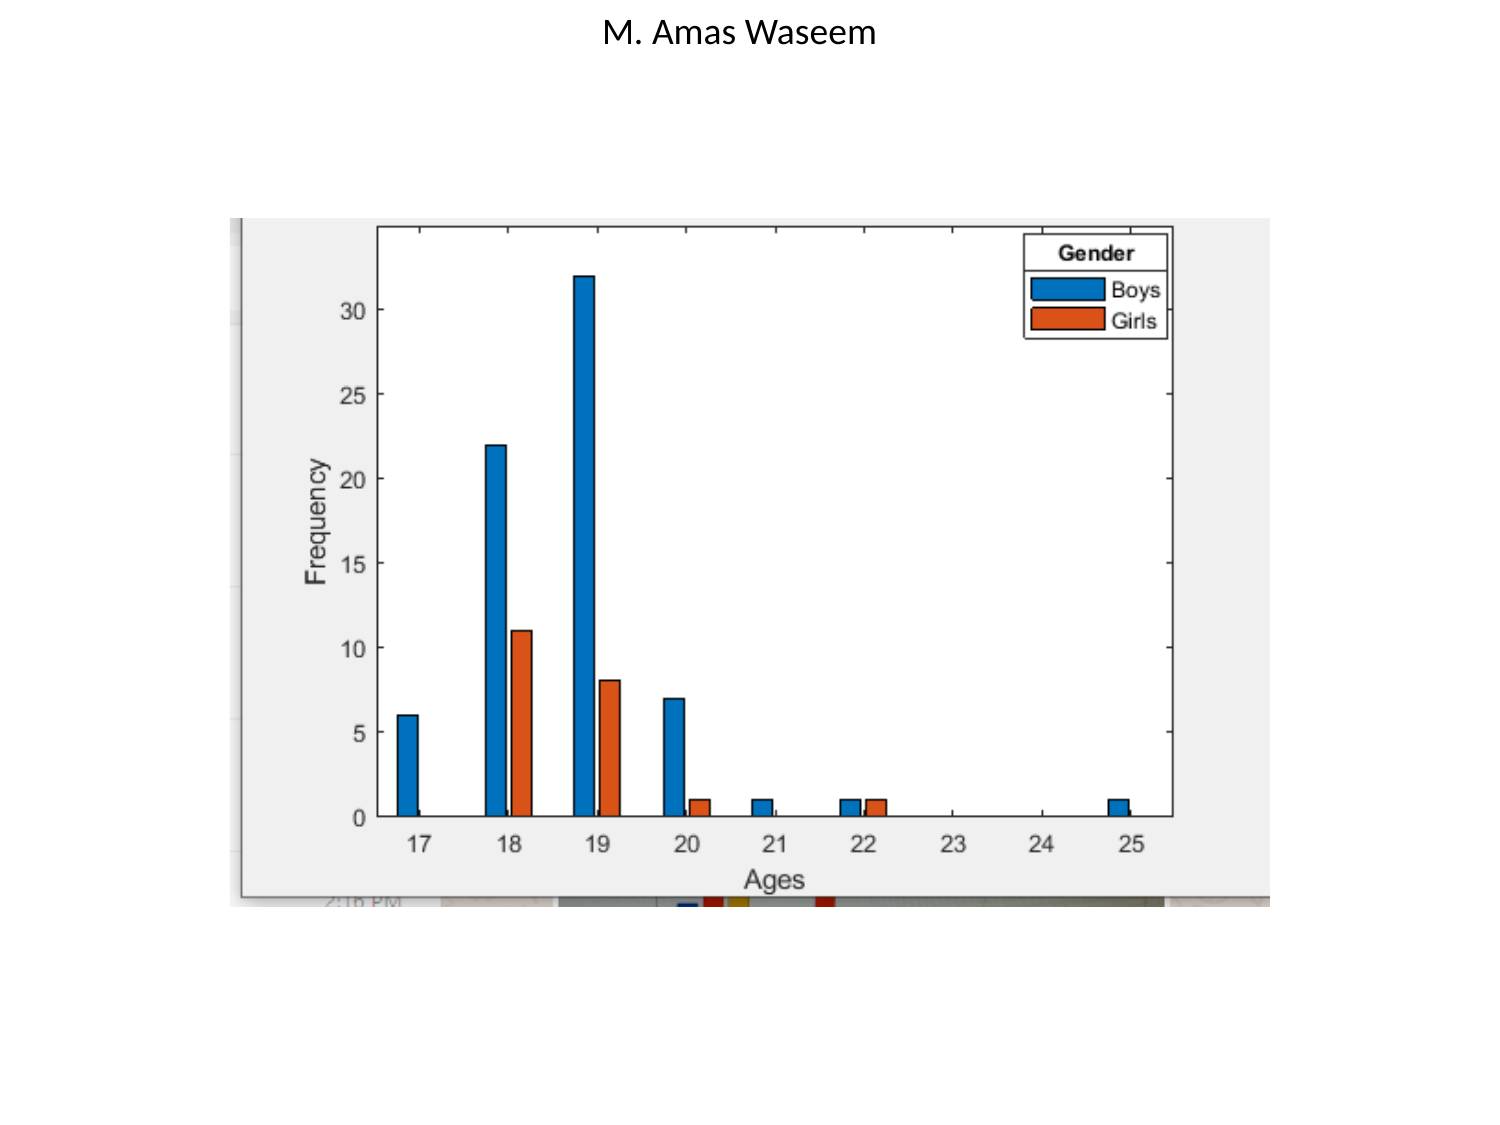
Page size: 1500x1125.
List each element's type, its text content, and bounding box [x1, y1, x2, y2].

picture [229, 218, 1271, 907]
text_box M. Amas Waseem [587, 0, 1188, 60]
